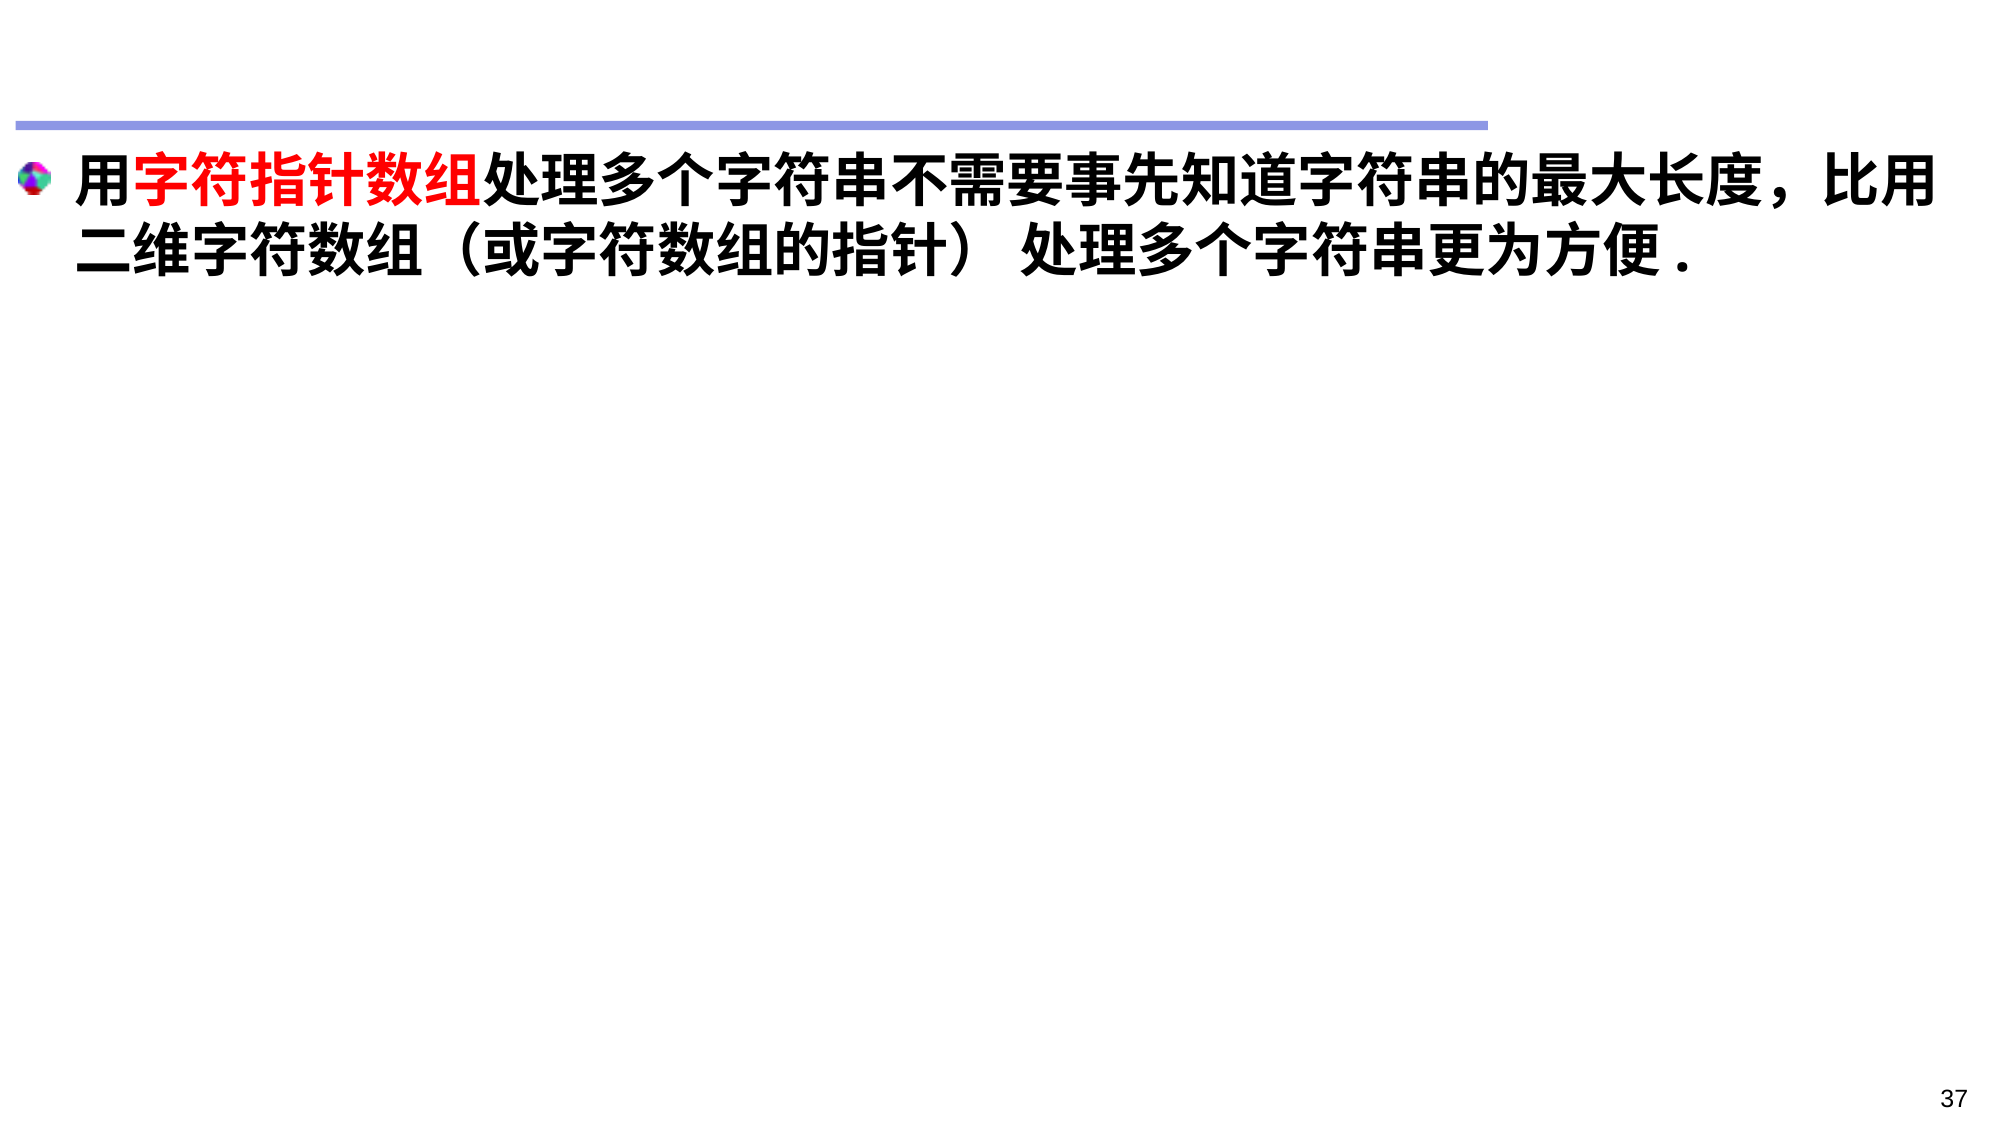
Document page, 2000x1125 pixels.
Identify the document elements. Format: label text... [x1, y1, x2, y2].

list 用字符指针数组处理多个字符串不需要事先知道字符串的最大长度，比用二维字符数组（或字符数组的指针） 处理多个字符串更为方便. [15, 141, 1984, 1118]
picture [18, 162, 51, 195]
text_box 37 [1786, 1074, 1984, 1113]
